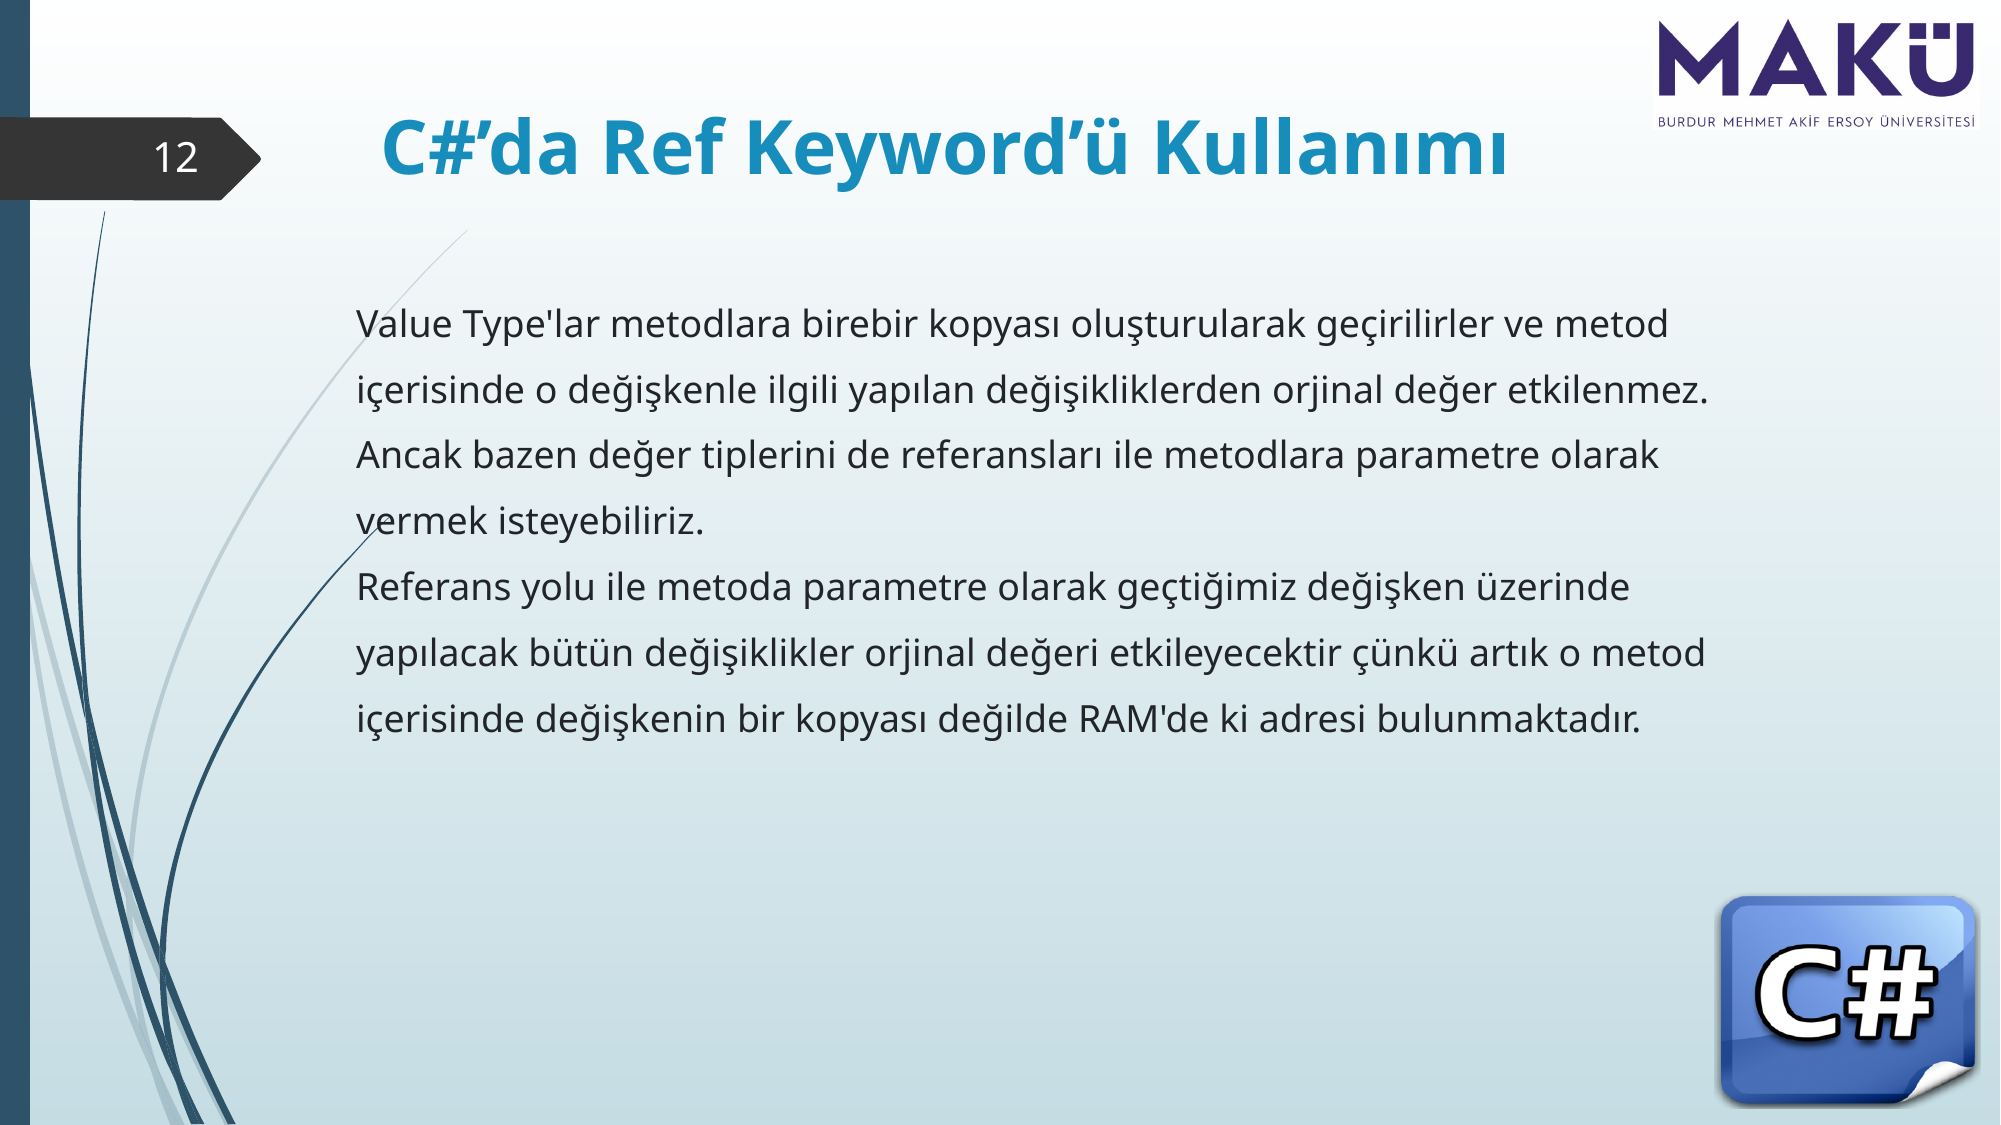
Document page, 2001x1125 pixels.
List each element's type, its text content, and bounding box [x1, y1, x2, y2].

title C#’da Ref Keyword’ü Kullanımı [215, 92, 1677, 303]
picture [1652, 16, 1981, 130]
picture [1714, 891, 1981, 1109]
slide_number 12 [87, 129, 216, 190]
list Value Type'lar metodlara birebir kopyası oluşturularak geçirilirler ve metod içerisinde o değişkenle ilgili yapılan değişikliklerden orjinal değer etkilenmez. Ancak bazen değer tiplerini de referansları ile metodlara parametre olarak vermek isteyebiliriz. Referans yolu ile metoda parametre olarak geçtiğimiz değişken üzerinde yapılacak bütün değişiklikler orjinal değeri etkileyecektir çünkü artık o metod içerisinde değişkenin bir kopyası değilde RAM'de ki adresi bulunmaktadır. [322, 292, 1785, 863]
